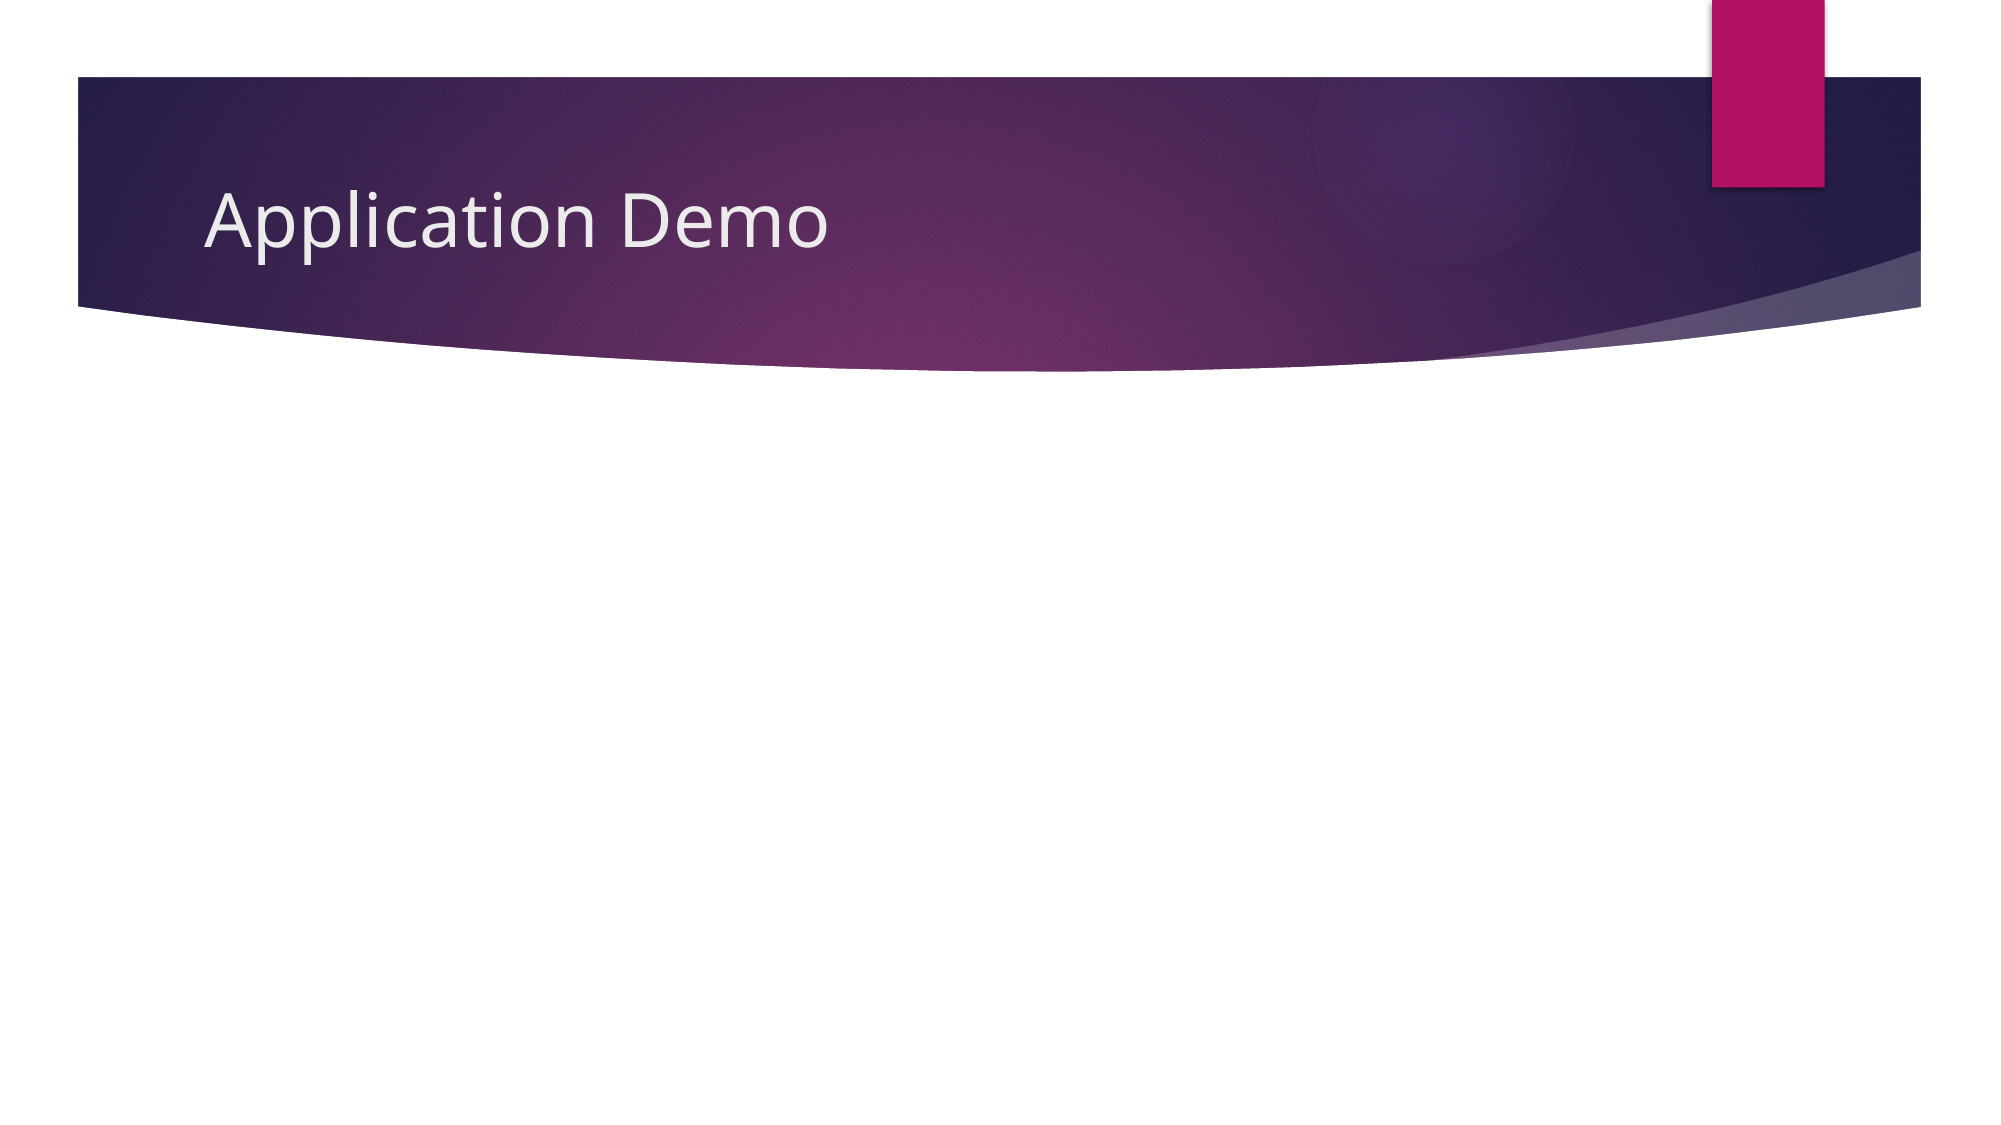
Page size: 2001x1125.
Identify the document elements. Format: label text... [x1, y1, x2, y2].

title Application Demo [189, 159, 1627, 276]
